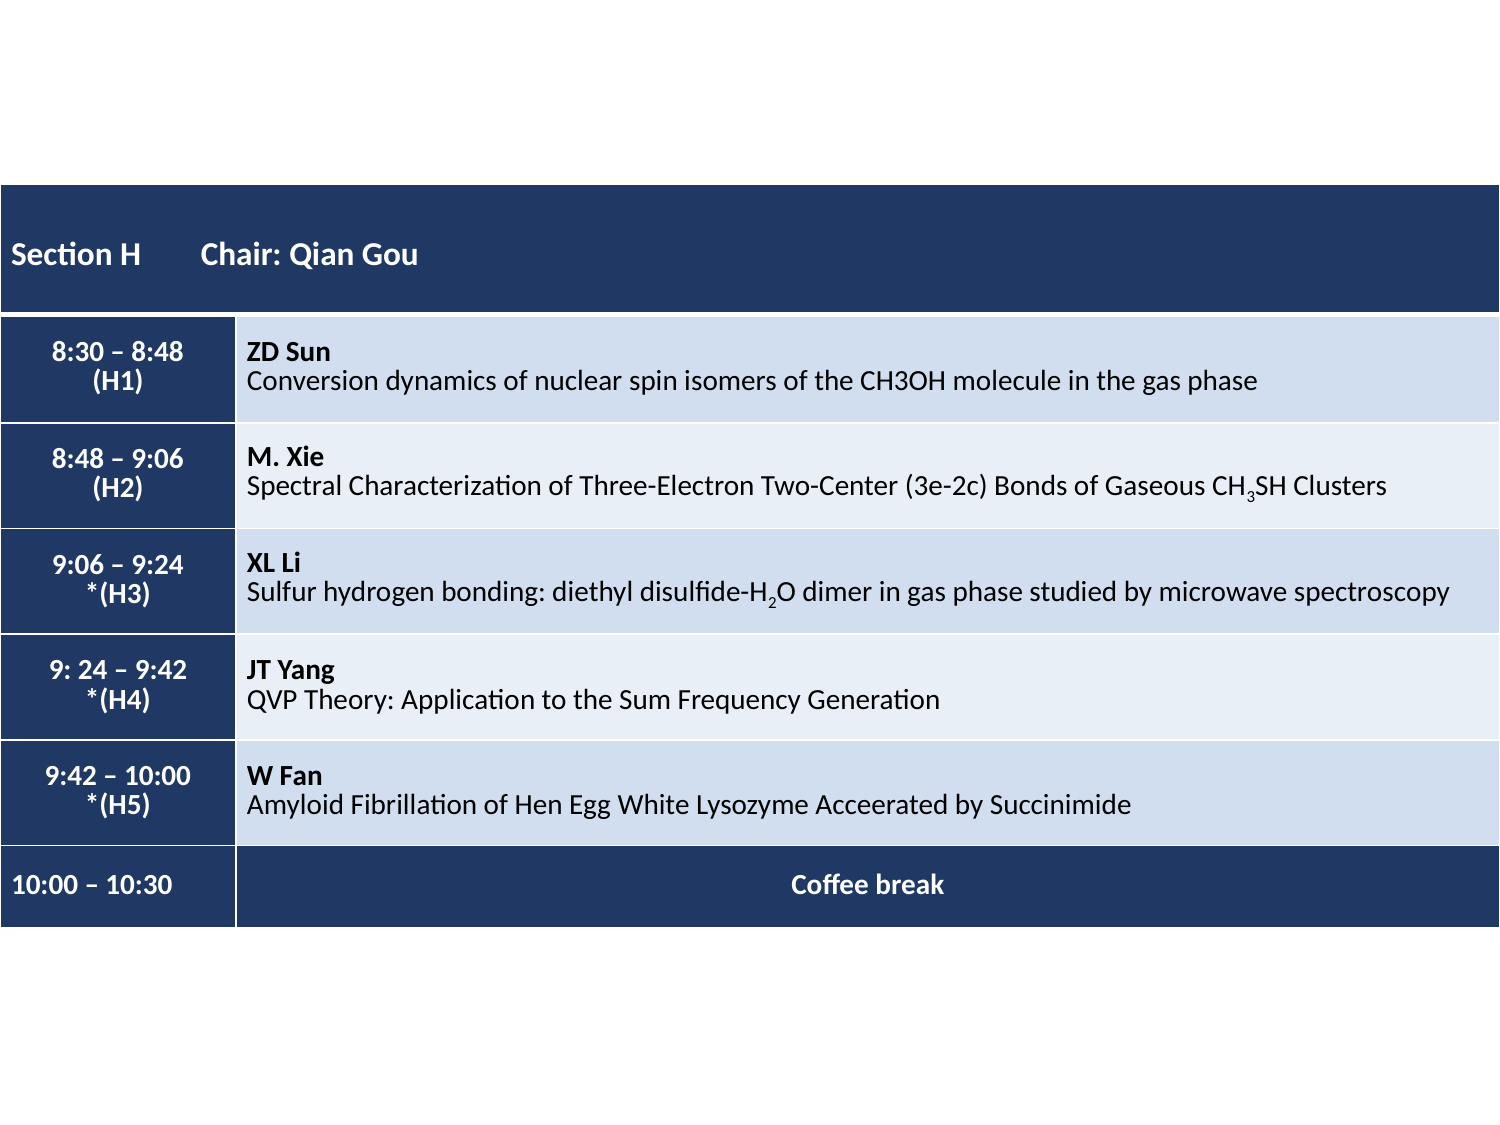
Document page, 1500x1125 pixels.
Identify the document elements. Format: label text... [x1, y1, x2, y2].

table_cell 10:00 – 10:30 [1, 846, 235, 927]
table_cell M. Xie Spectral Characterization of Three-Electron Two-Center (3e-2c) Bonds of Gaseous CH3SH Clusters [237, 424, 1499, 528]
table_cell W Fan Amyloid Fibrillation of Hen Egg White Lysozyme Acceerated by Succinimide [237, 741, 1499, 845]
table_cell JT Yang QVP Theory: Application to the Sum Frequency Generation [237, 635, 1499, 739]
table_cell 8:48 – 9:06 (H2) [1, 424, 235, 528]
table_cell ZD Sun Conversion dynamics of nuclear spin isomers of the CH3OH molecule in the gas phase [237, 317, 1499, 422]
table_cell Coffee break [237, 846, 1499, 927]
table_header Section H Chair: Qian Gou [1, 185, 1499, 312]
table_cell 9:06 – 9:24 *(H3) [1, 529, 235, 633]
table_cell 9:42 – 10:00 *(H5) [1, 741, 235, 845]
table_cell 8:30 – 8:48 (H1) [1, 317, 235, 422]
table_cell 9: 24 – 9:42 *(H4) [1, 635, 235, 739]
table_cell XL Li Sulfur hydrogen bonding: diethyl disulfide-H2O dimer in gas phase studied by microwave spectroscopy [237, 529, 1499, 633]
